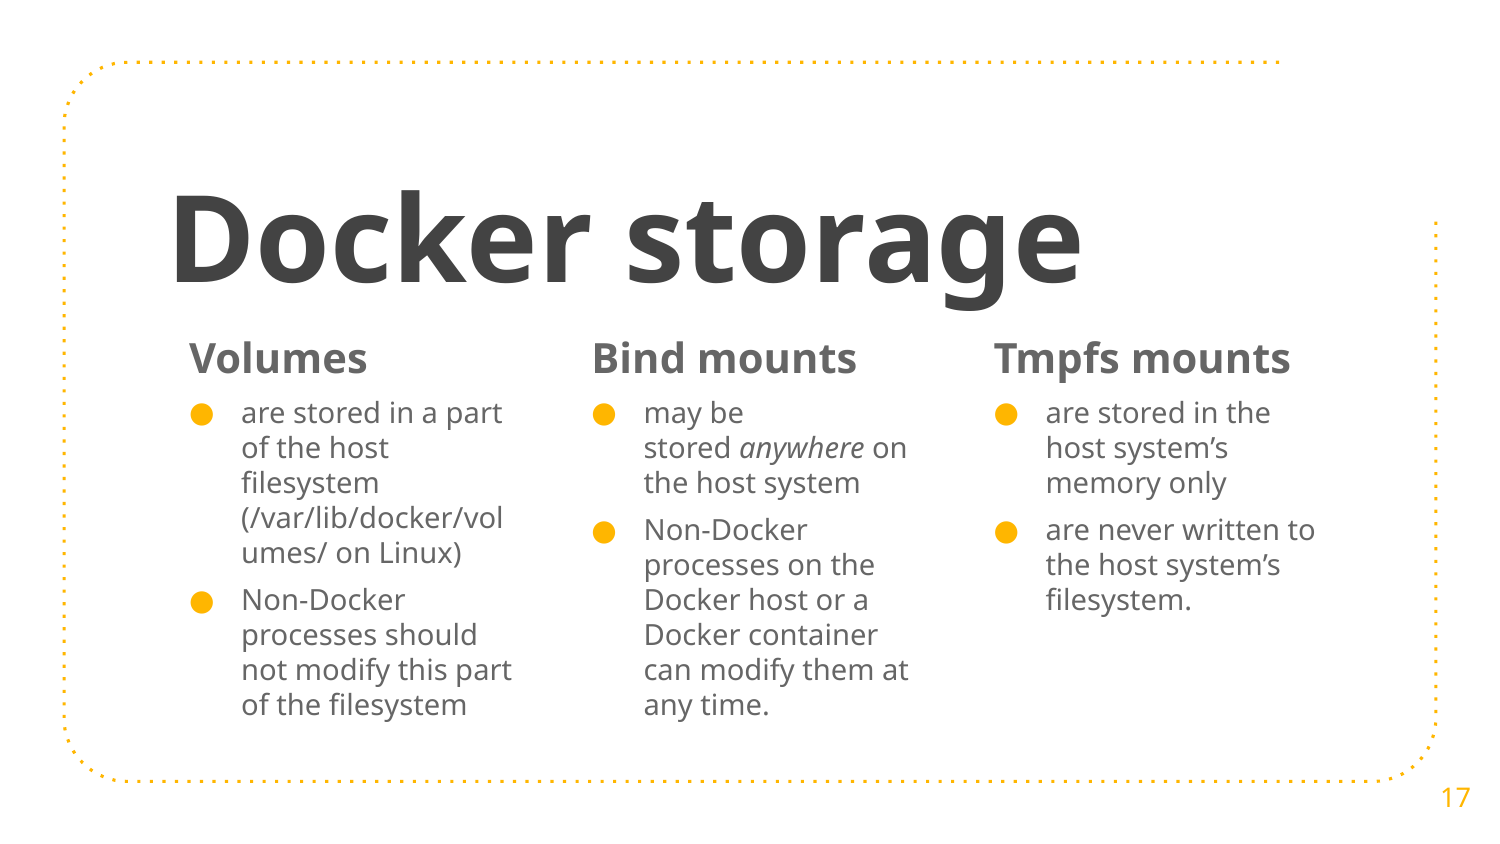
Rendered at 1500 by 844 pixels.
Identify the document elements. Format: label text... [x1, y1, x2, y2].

slide_number 17 [1411, 753, 1500, 844]
list Bind mounts may be stored anywhere on the host system Non-Docker processes on the Docker host or a Docker container can modify them at any time. [553, 316, 936, 796]
list Tmpfs mounts are stored in the host system’s memory only are never written to the host system’s filesystem. [955, 316, 1339, 796]
title Docker storage [151, 146, 1278, 287]
list Volumes are stored in a part of the host filesystem (/var/lib/docker/volumes/ on Linux) Non-Docker processes should not modify this part of the filesystem [151, 316, 534, 796]
